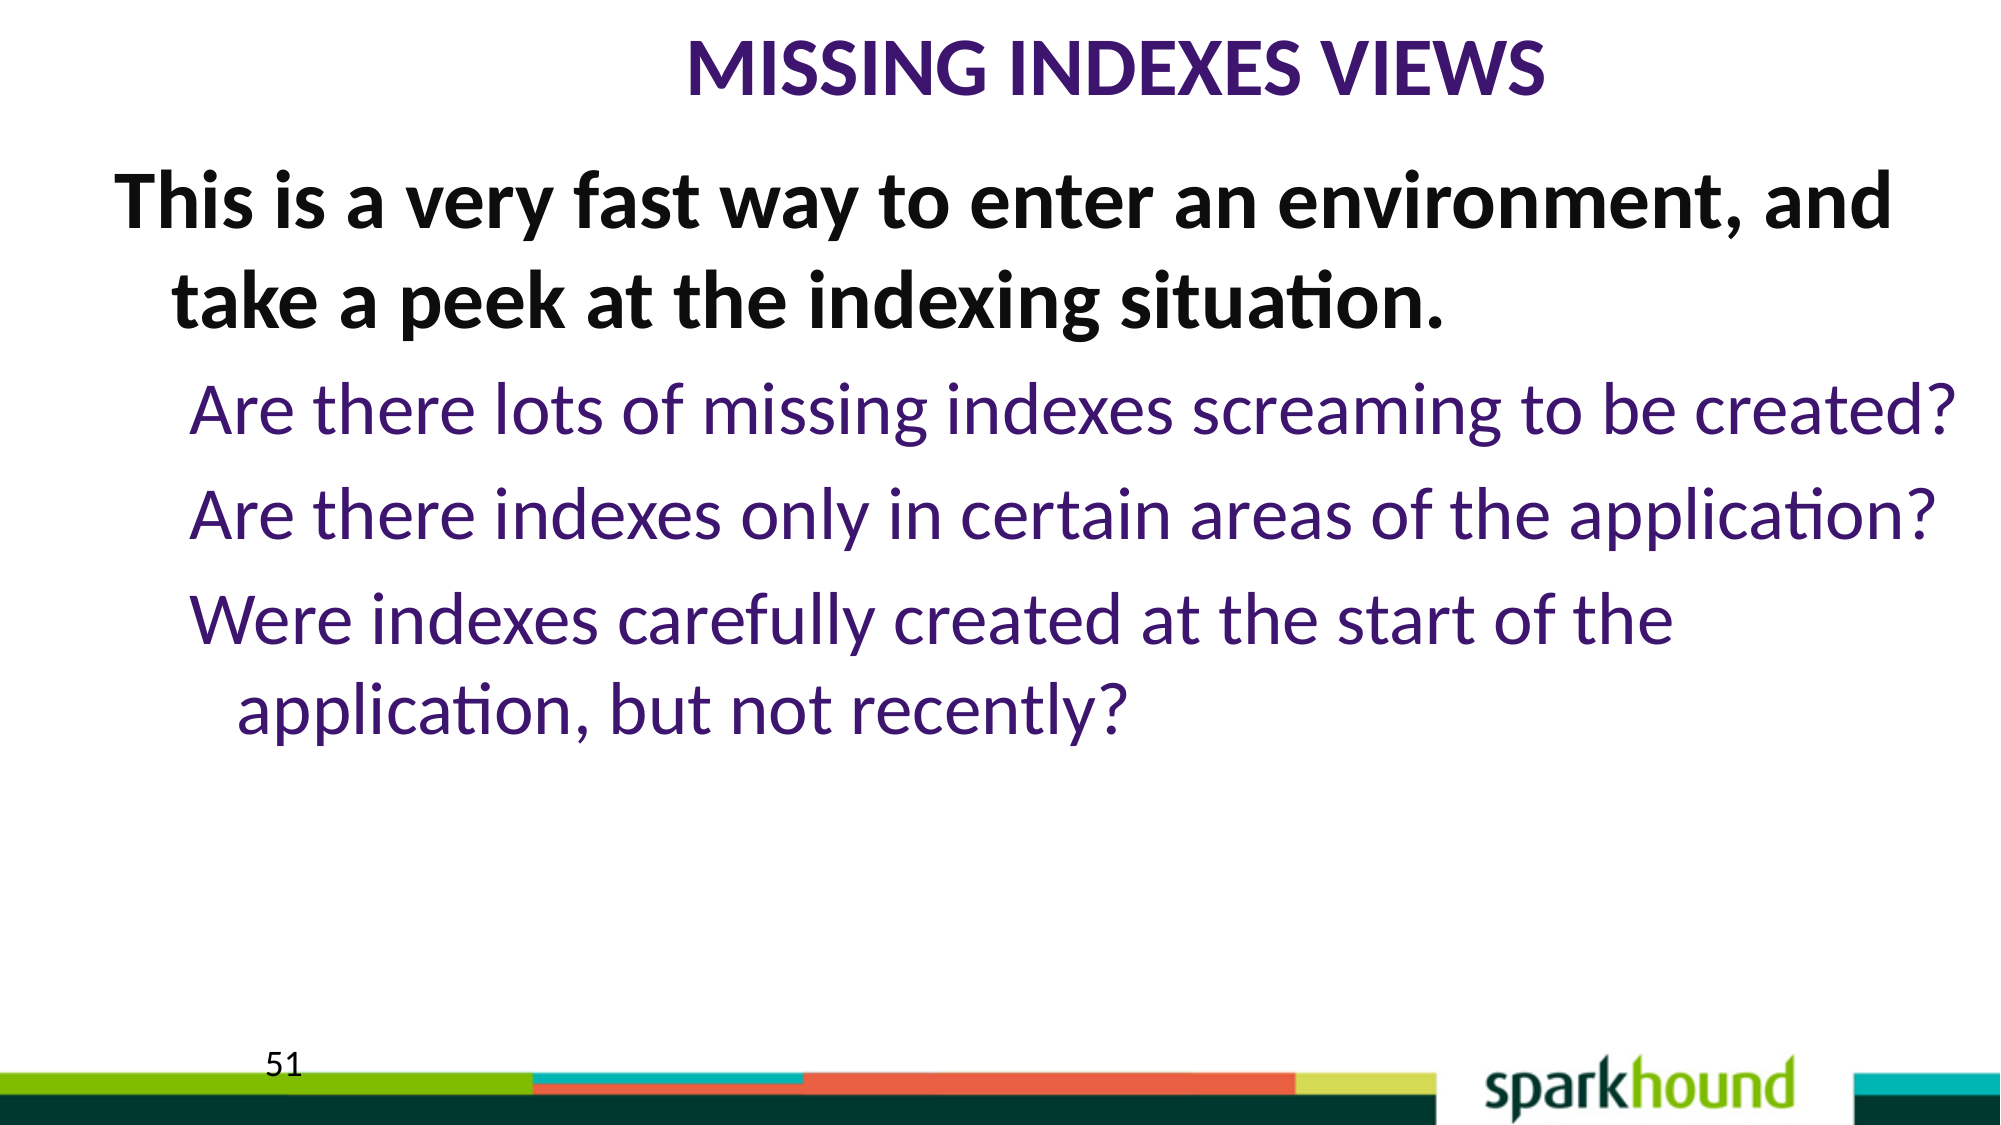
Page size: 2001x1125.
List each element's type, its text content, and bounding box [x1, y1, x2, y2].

title Missing Indexes Views [316, 0, 1917, 125]
list This is a very fast way to enter an environment, and take a peek at the indexing situation. Are there lots of missing indexes screaming to be created? Are there indexes only in certain areas of the application? Were indexes carefully created at the start of the application, but not recently? [99, 137, 1988, 938]
slide_number 51 [249, 1031, 337, 1092]
picture [0, 1051, 2000, 1125]
